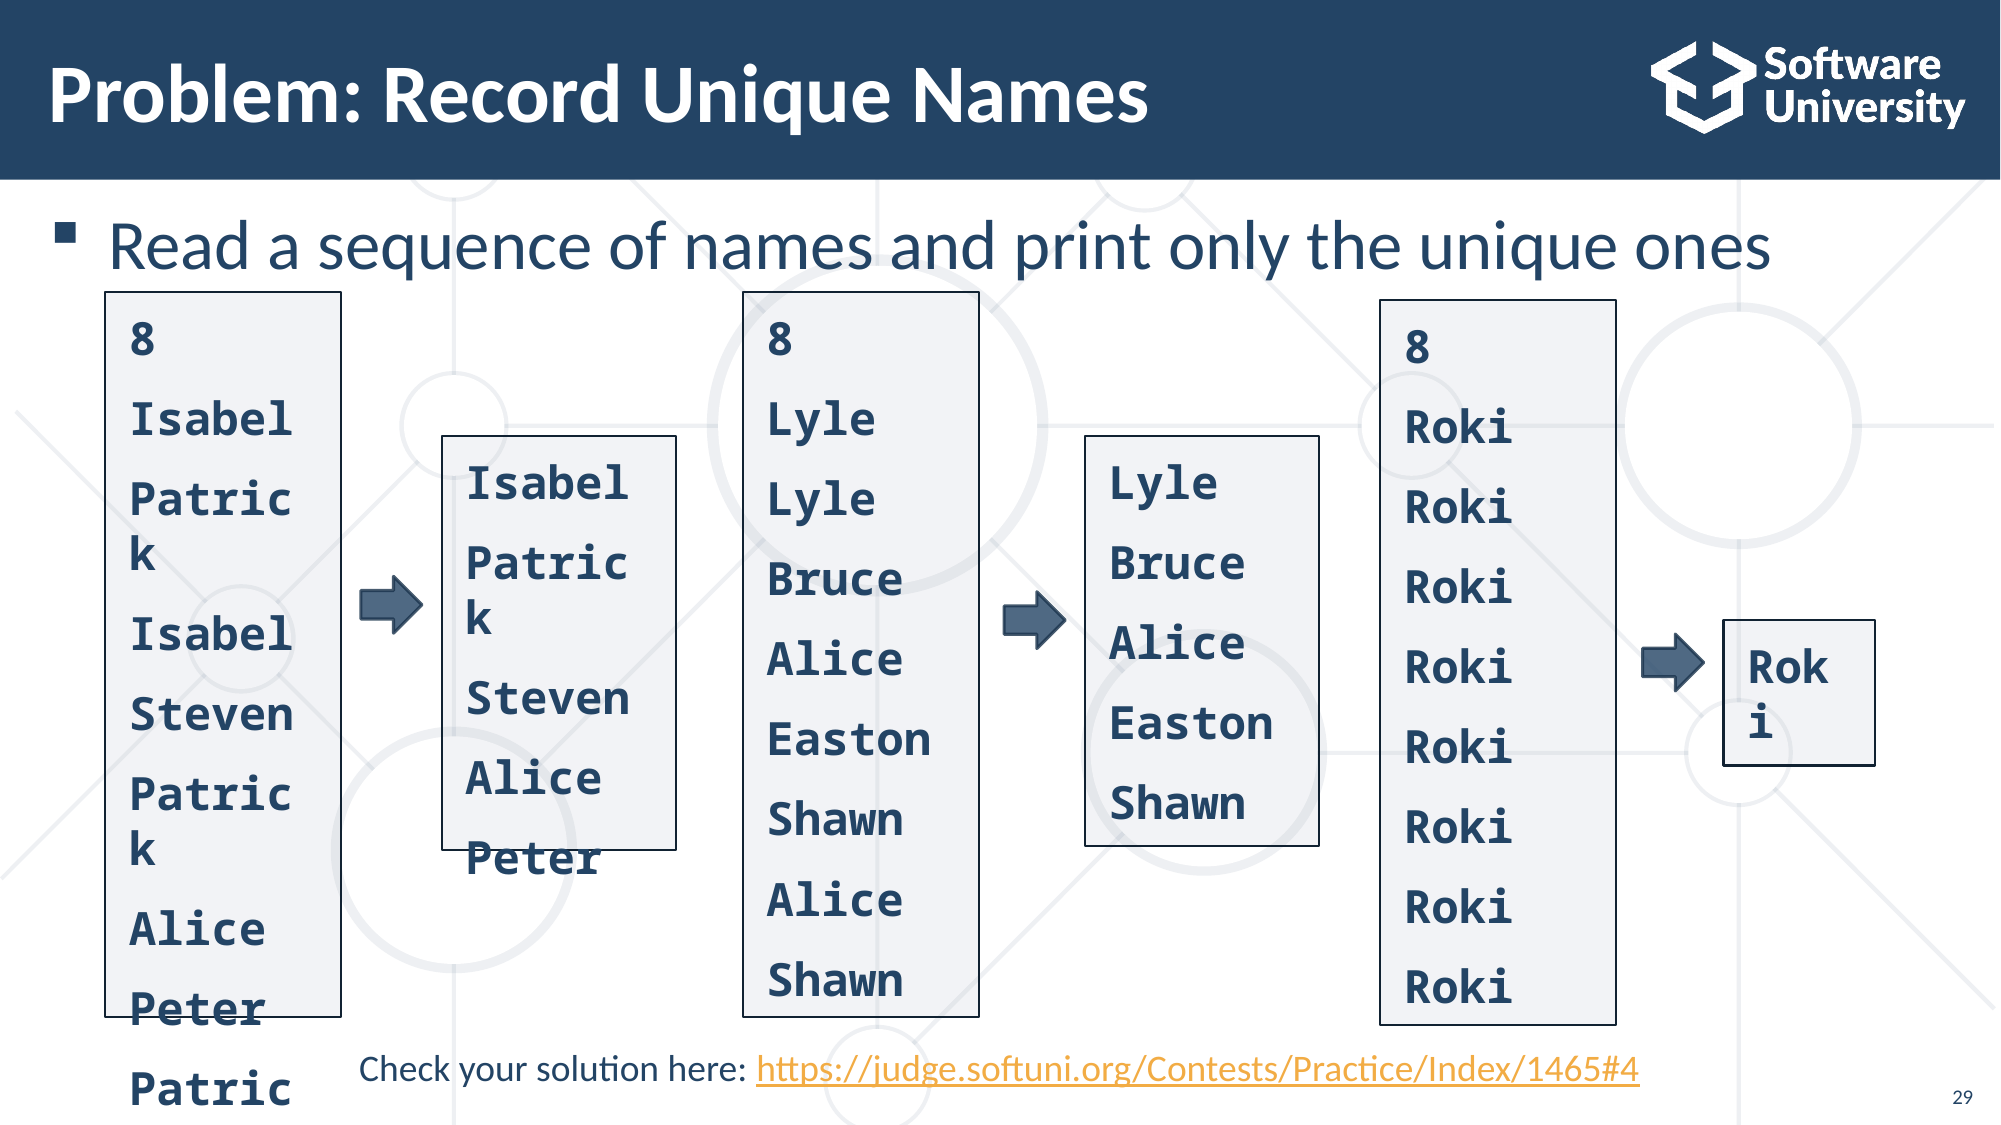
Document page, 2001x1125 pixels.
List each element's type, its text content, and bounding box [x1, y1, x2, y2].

text_box [1002, 589, 1068, 651]
title Problem: Record Unique Names [31, 16, 1625, 162]
list Read a sequence of names and print only the unique ones [31, 188, 1968, 363]
text_box [1640, 632, 1706, 693]
text_box Roki [1723, 620, 1875, 766]
text_box [358, 574, 425, 636]
text_box Check your solution here: https://judge.softuni.org/Contests/Practice/Index/1465#4 [102, 1036, 1898, 1097]
text_box 8 Lyle Lyle Bruce Alice Easton Shawn Alice Shawn [742, 292, 979, 1018]
text_box 8 Roki Roki Roki Roki Roki Roki Roki Roki [1380, 299, 1617, 1025]
text_box Lyle Bruce Alice Easton Shawn [1084, 435, 1320, 847]
text_box Isabel Patrick Steven Alice Peter [441, 435, 676, 851]
text_box 8 Isabel Patrick Isabel Steven Patrick Alice Peter Patrick [105, 292, 342, 1018]
slide_number 29 [1927, 1067, 1989, 1117]
picture [1651, 41, 1966, 134]
